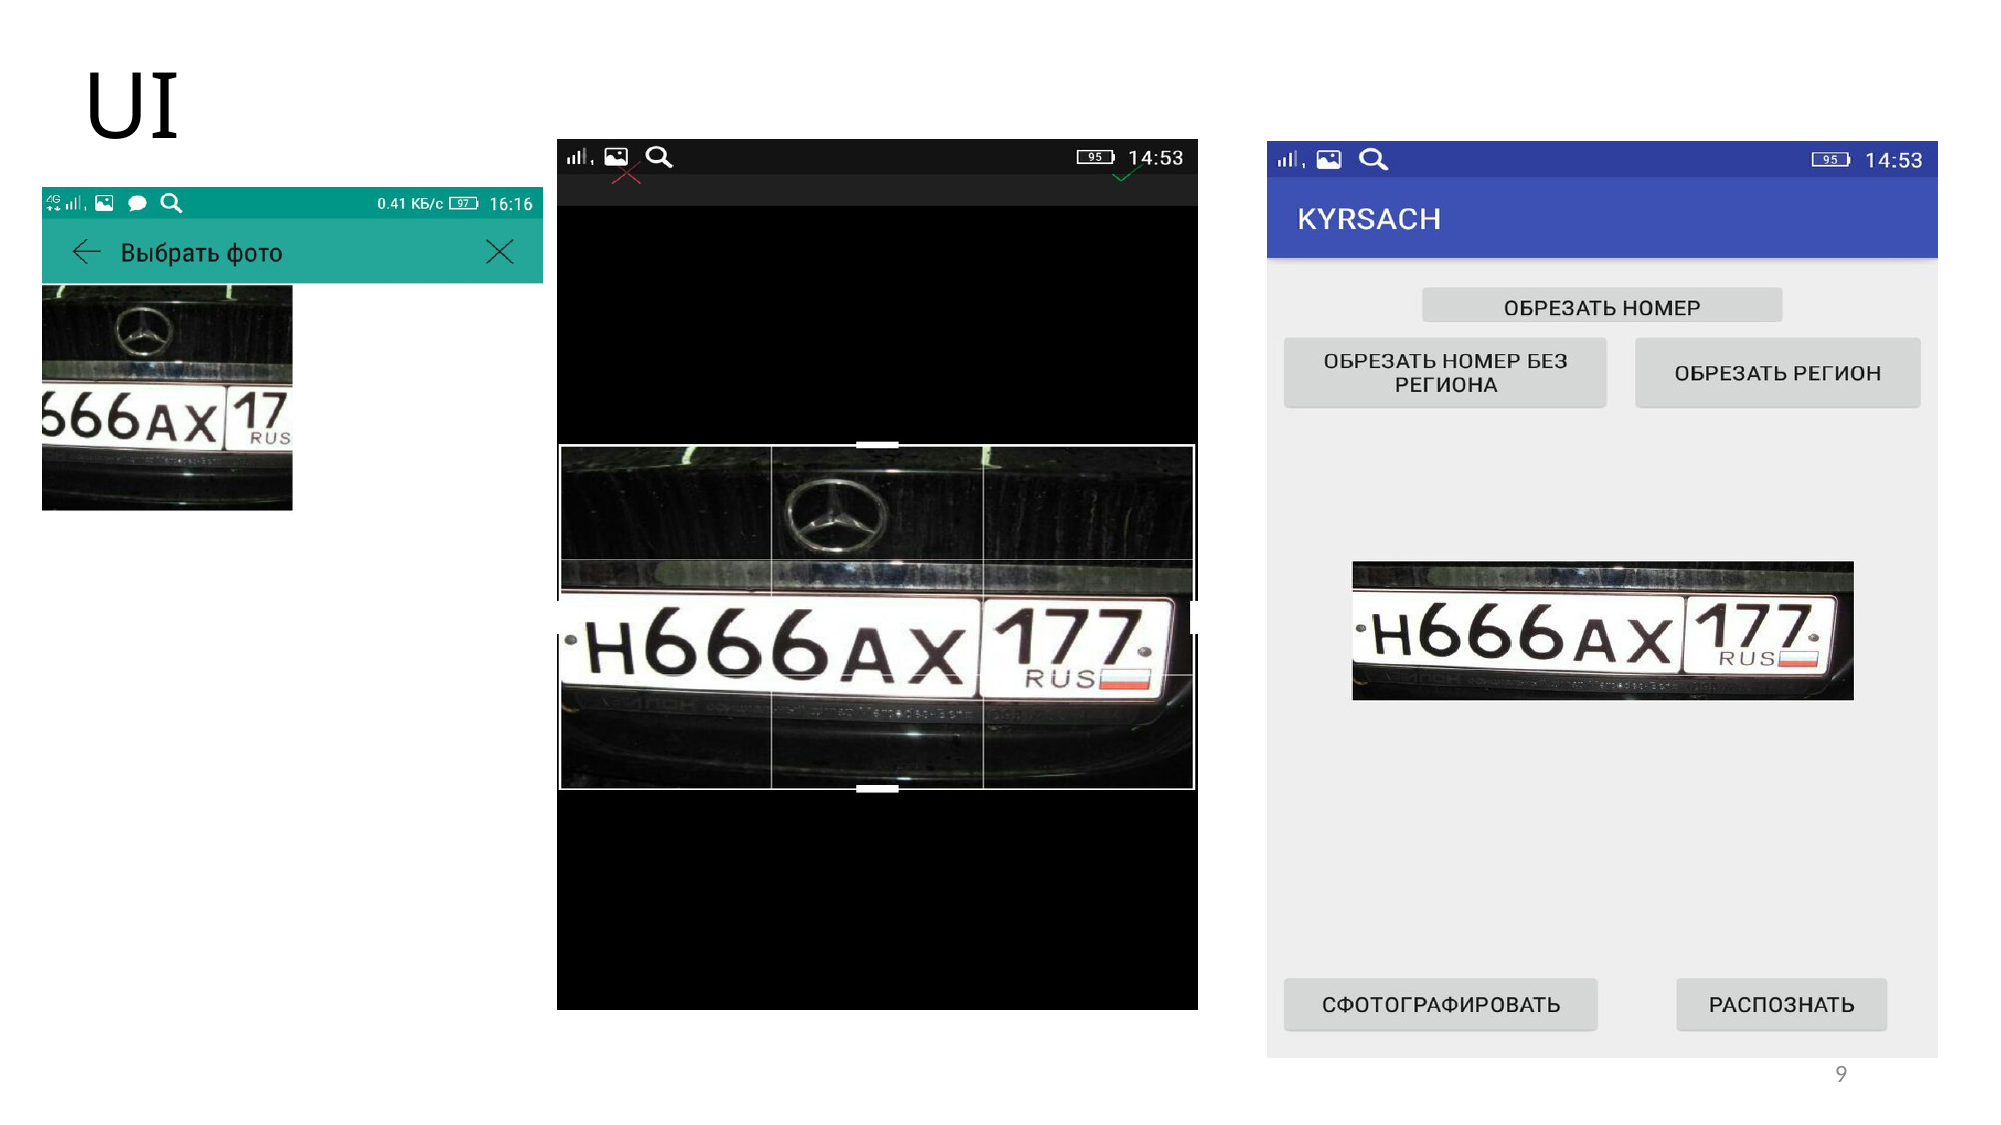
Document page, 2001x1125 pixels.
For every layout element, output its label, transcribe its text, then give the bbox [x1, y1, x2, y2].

picture [557, 139, 1198, 1010]
title UI [67, 0, 1793, 218]
picture [42, 187, 543, 990]
slide_number 9 [1412, 1058, 1863, 1103]
picture [1266, 141, 1938, 1058]
